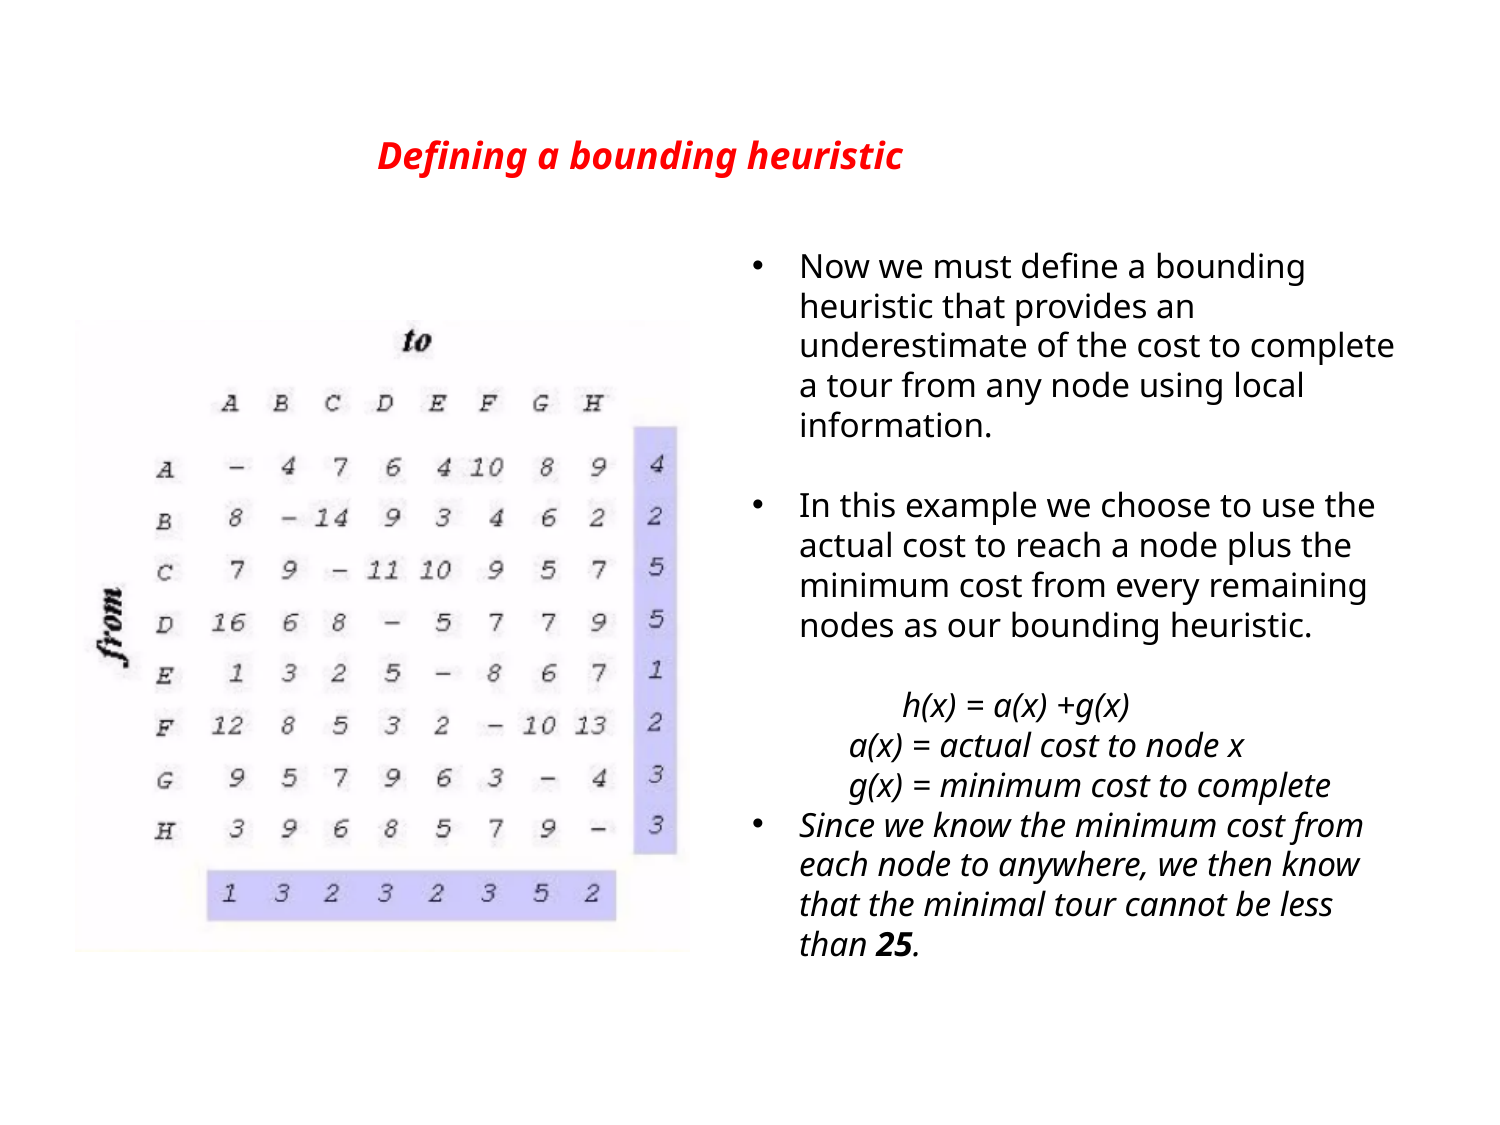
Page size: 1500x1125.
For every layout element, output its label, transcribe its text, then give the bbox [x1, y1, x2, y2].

text_box Defining a bounding heuristic [362, 124, 1050, 185]
text_box Now we must define a bounding heuristic that provides an underestimate of the cost to complete a tour from any node using local information. In this example we choose to use the actual cost to reach a node plus the minimum cost from every remaining nodes as our bounding heuristic. h(x) = a(x) +g(x) a(x) = actual cost to node x g(x) = minimum cost to complete Since we know the minimum cost from each node to anywhere, we then know that the minimal tour cannot be less than 25. [737, 237, 1425, 971]
picture [74, 319, 690, 953]
